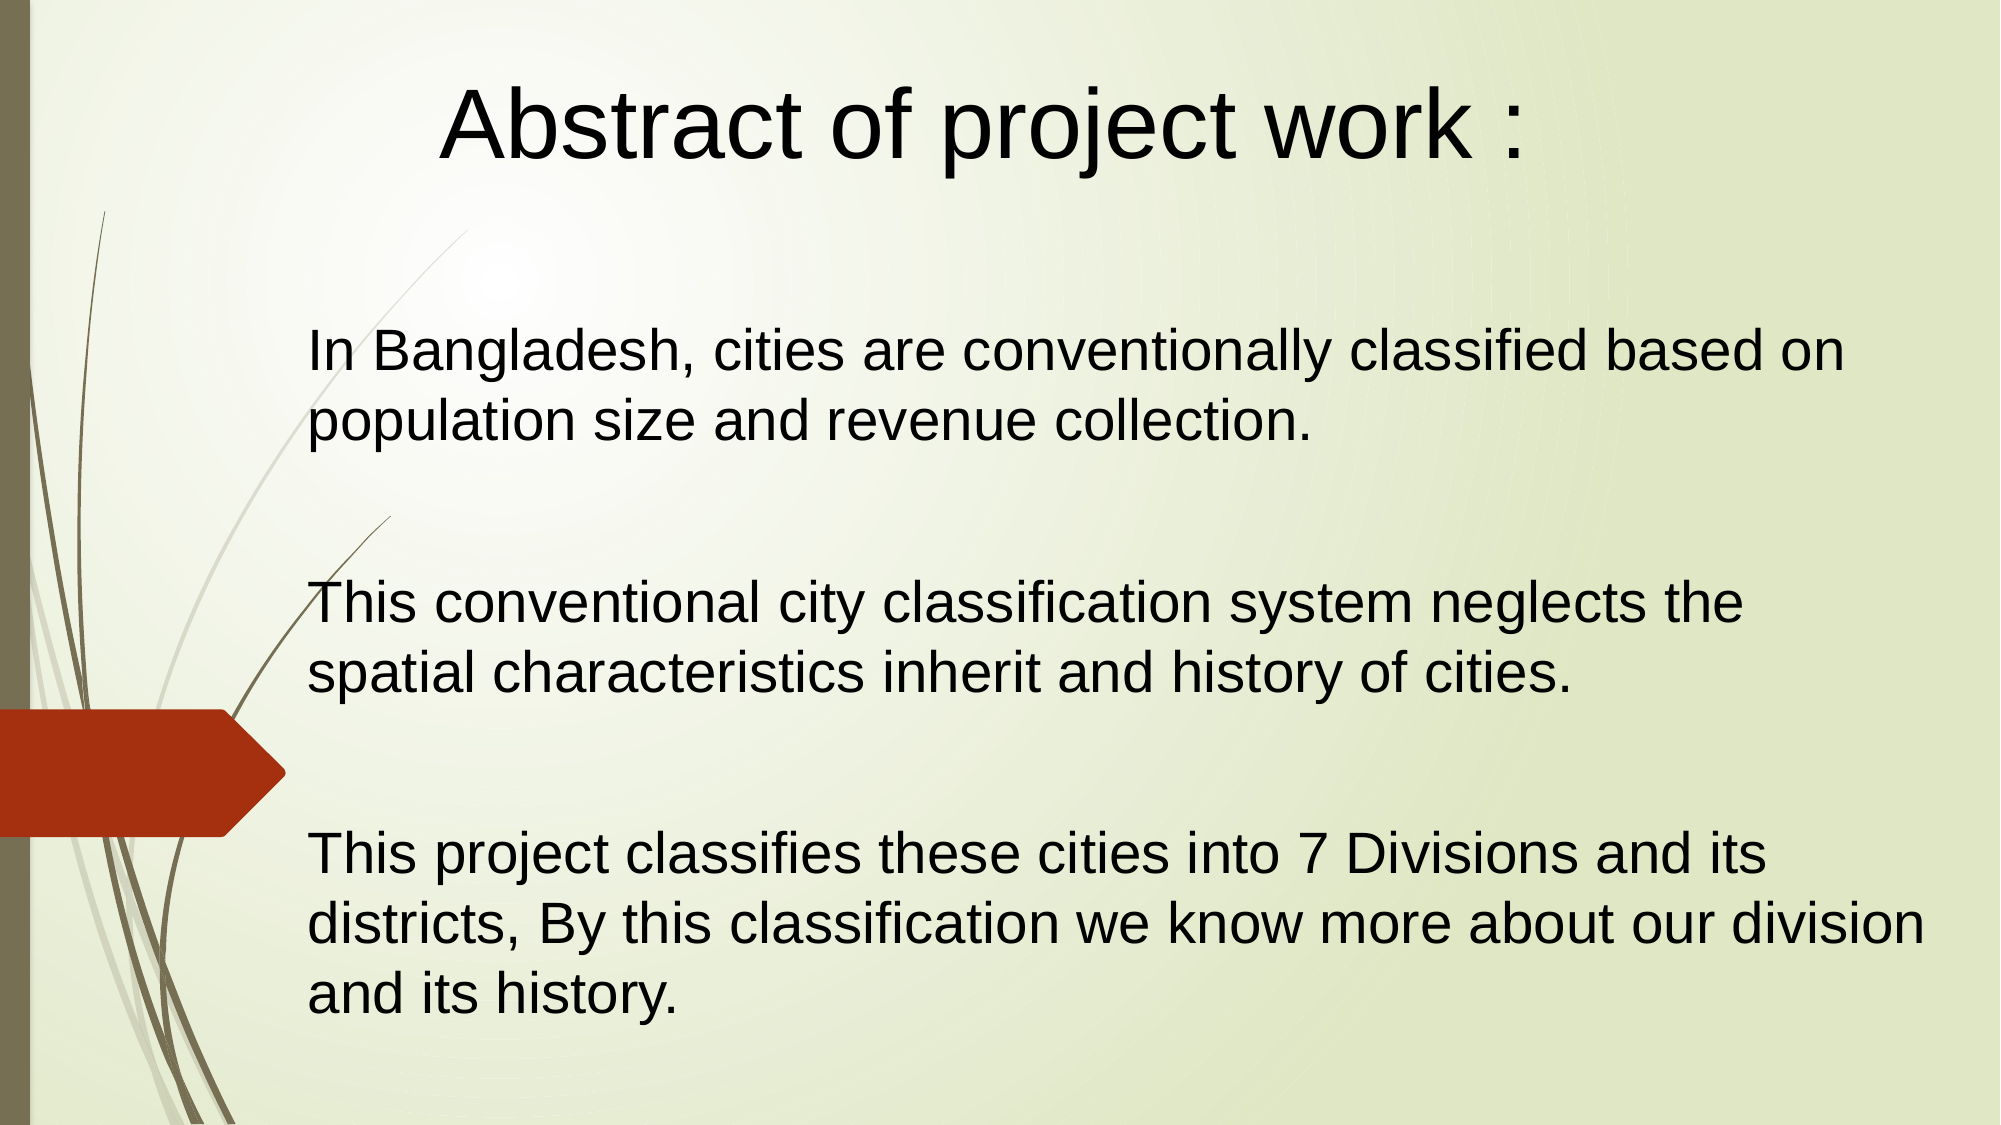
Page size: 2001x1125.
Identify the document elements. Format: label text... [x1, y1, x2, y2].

title Abstract of project work : [424, 51, 1888, 304]
subtitle In Bangladesh, cities are conventionally classified based on population size and revenue collection. This conventional city classification system neglects the spatial characteristics inherit and history of cities. This project classifies these cities into 7 Divisions and its districts, By this classification we know more about our division and its history. [292, 304, 1947, 490]
